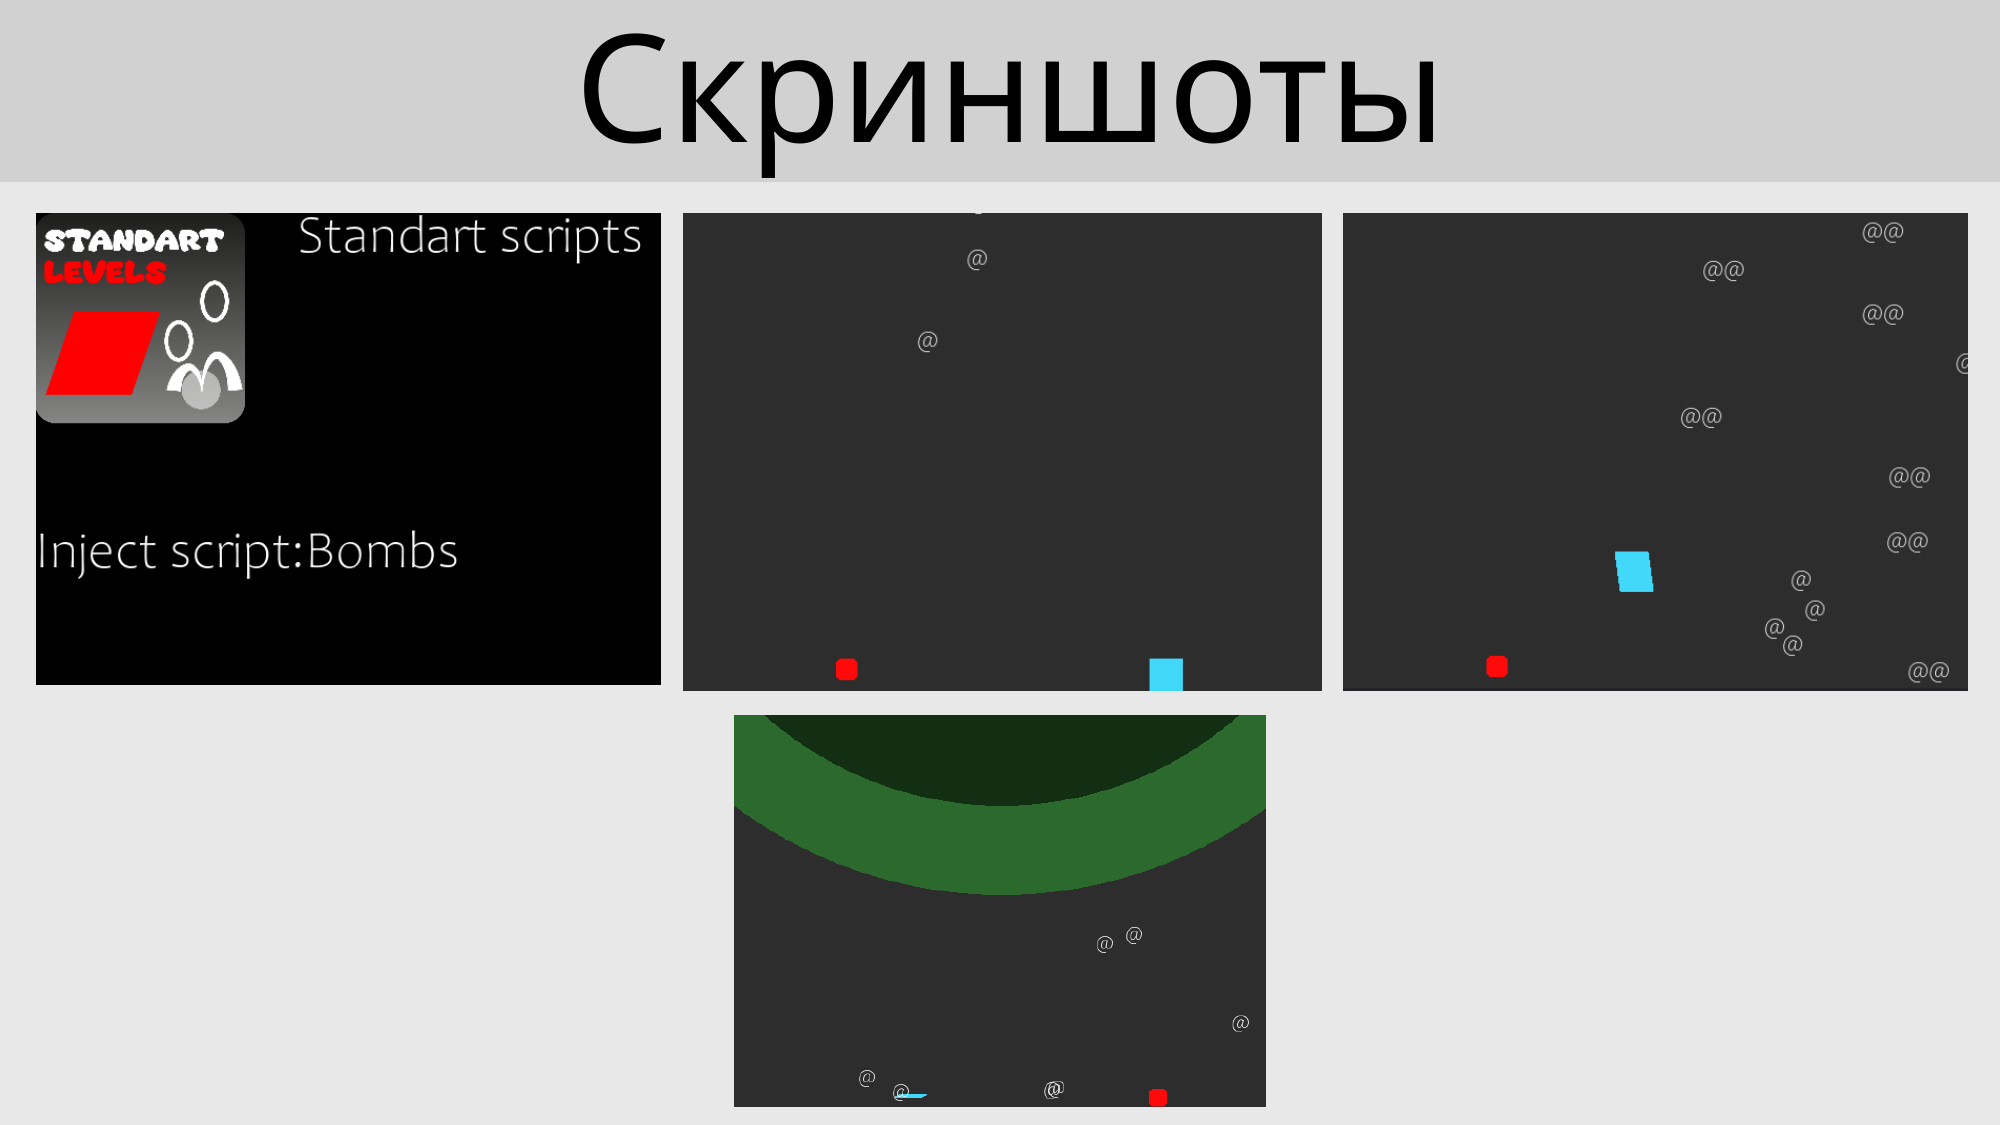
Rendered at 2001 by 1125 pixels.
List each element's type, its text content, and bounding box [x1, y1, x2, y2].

picture [682, 213, 1322, 691]
title Скриншоты [0, 0, 2000, 183]
picture [36, 213, 662, 686]
picture [1343, 213, 1969, 691]
picture [734, 714, 1266, 1108]
